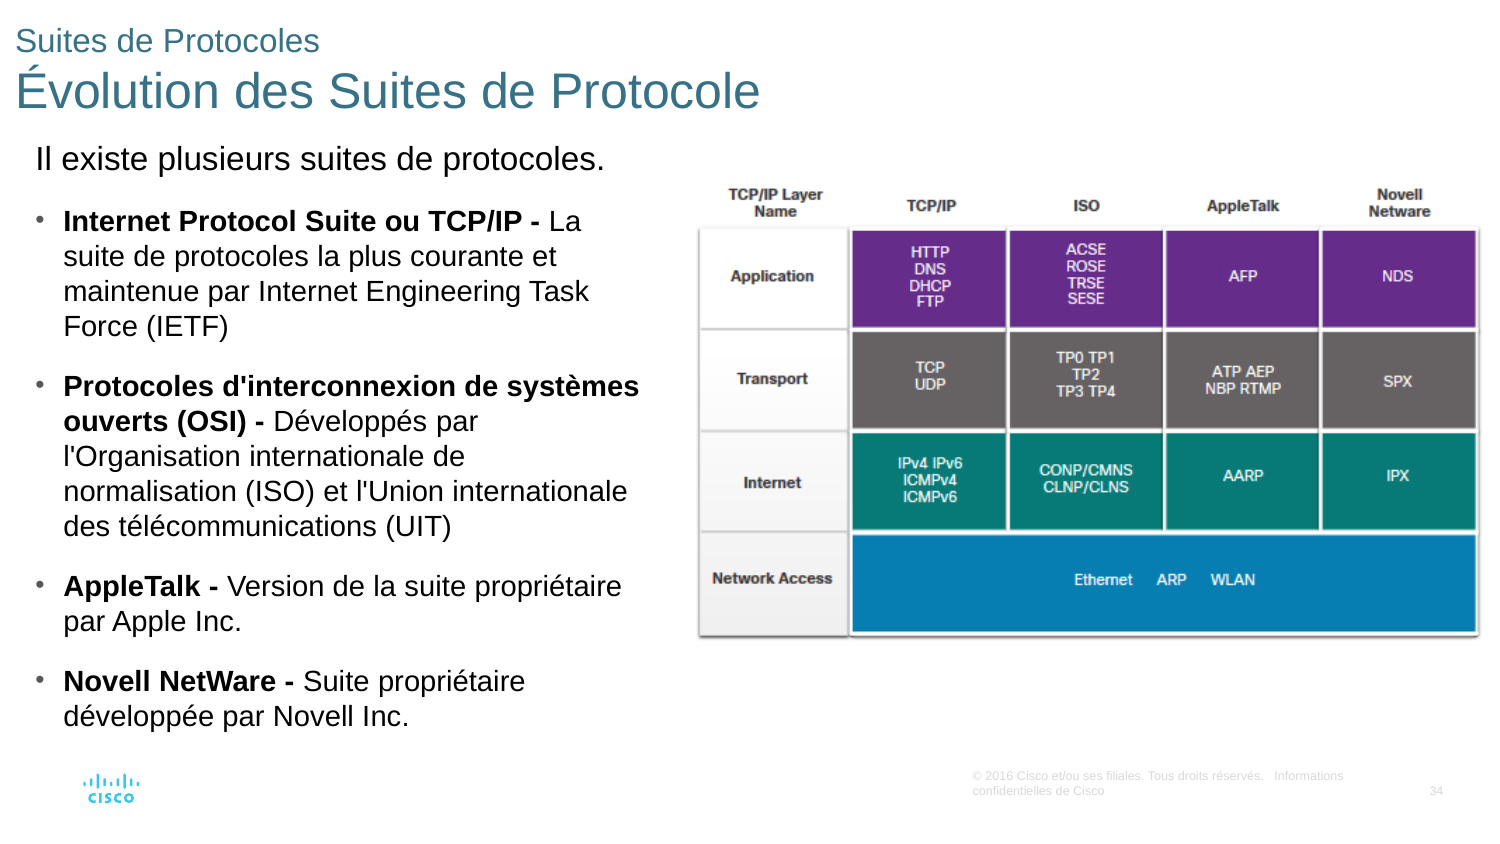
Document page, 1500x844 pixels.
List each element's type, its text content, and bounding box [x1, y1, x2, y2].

picture [675, 179, 1500, 657]
title Suites de Protocoles Évolution des Suites de Protocole [0, 6, 1500, 131]
list Il existe plusieurs suites de protocoles. Internet Protocol Suite ou TCP/IP - La suite de protocoles la plus courante et maintenue par Internet Engineering Task Force (IETF) Protocoles d'interconnexion de systèmes ouverts (OSI) - Développés par l'Organisation internationale de normalisation (ISO) et l'Union internationale des télécommunications (UIT) AppleTalk - Version de la suite propriétaire par Apple Inc. Novell NetWare - Suite propriétaire développée par Novell Inc. [20, 129, 677, 763]
